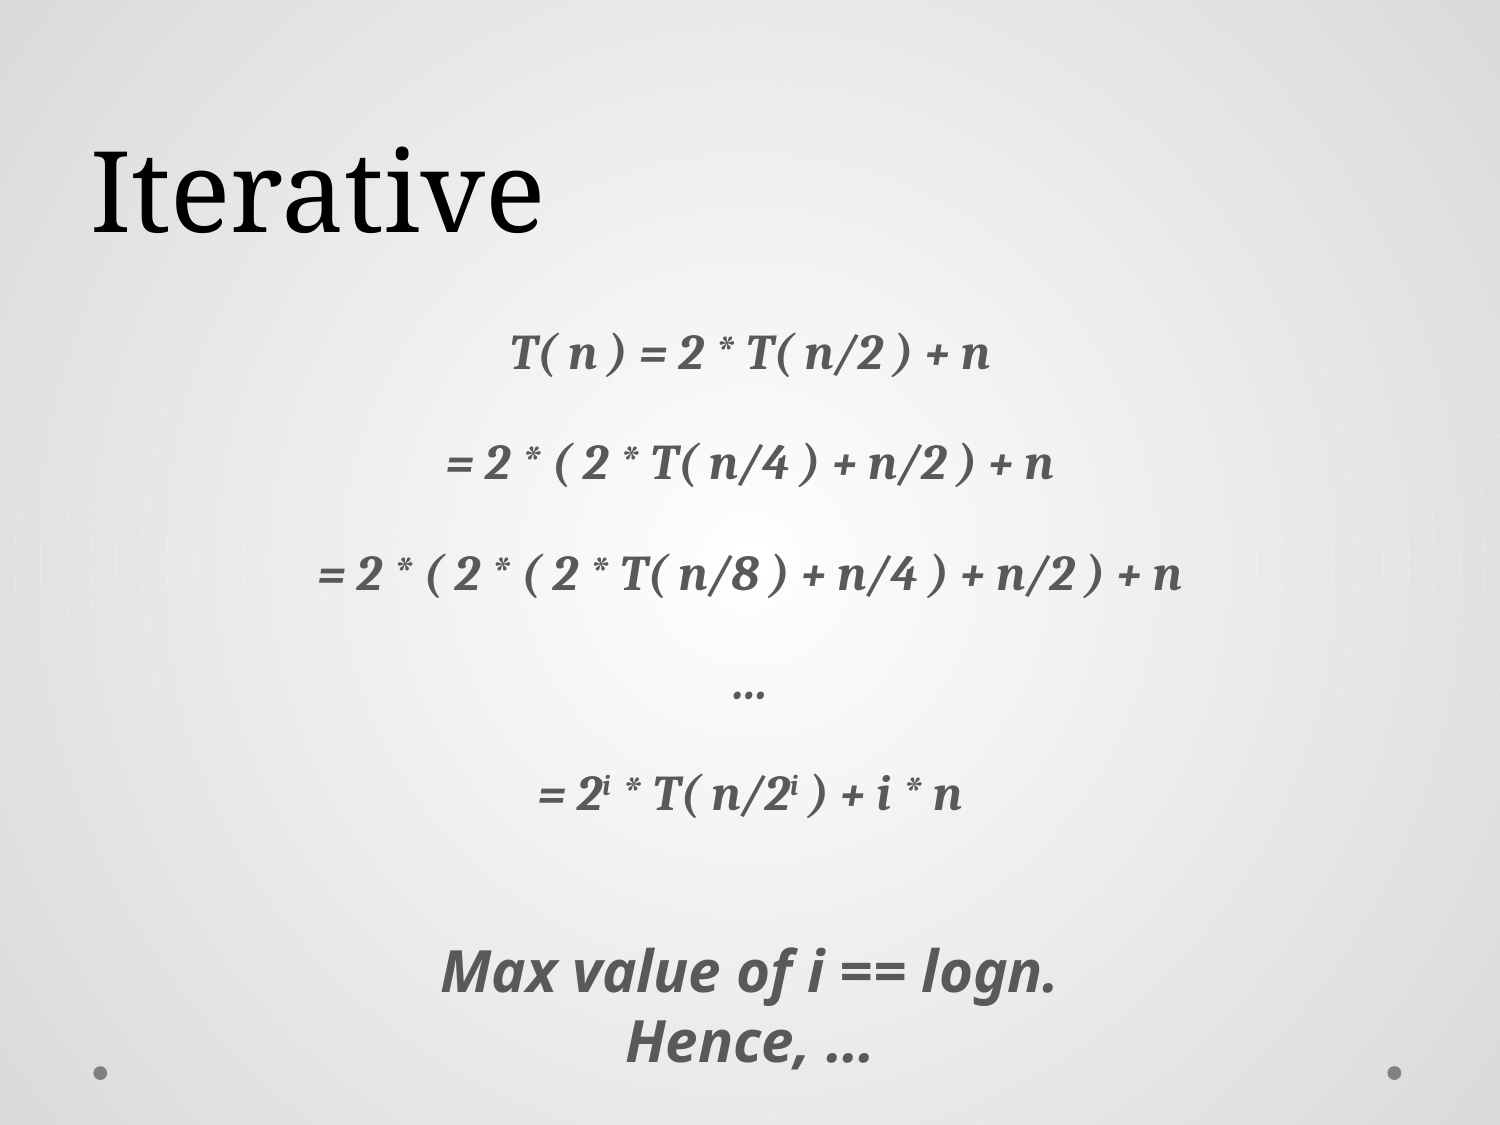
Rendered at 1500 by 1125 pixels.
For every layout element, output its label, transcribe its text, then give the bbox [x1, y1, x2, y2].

text_box T( n ) = 2 * T( n/2 ) + n = 2 * ( 2 * T( n/4 ) + n/2 ) + n = 2 * ( 2 * ( 2 * T( n/8 ) + n/4 ) + n/2 ) + n … = 2i * T( n/2i ) + i * n [302, 312, 1198, 828]
text_box Max value of i == logn. Hence, … [249, 926, 1250, 1082]
title Iterative [75, 0, 1425, 263]
